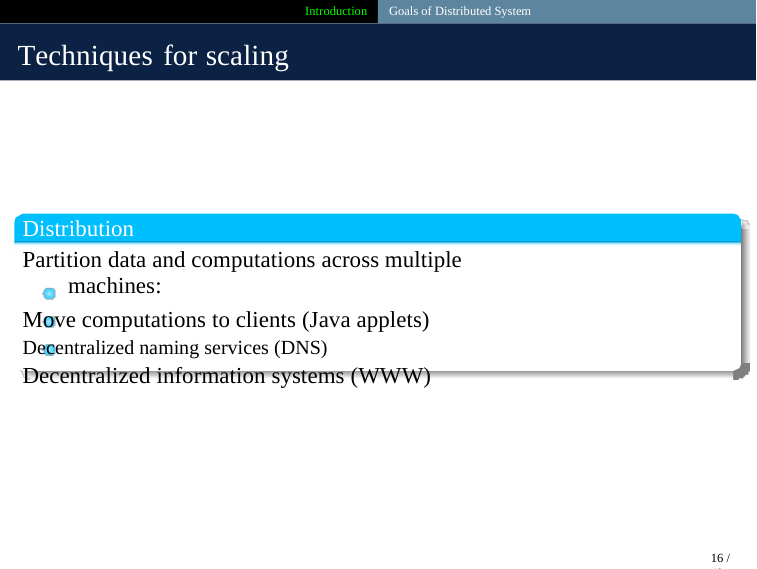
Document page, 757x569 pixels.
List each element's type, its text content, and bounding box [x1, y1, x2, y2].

text_box Goals of Distributed System [387, 3, 533, 20]
text_box Techniques for scaling [15, 39, 295, 74]
text_box Distribution Partition data and computations across multiple machines: Move computations to clients (Java applets) Decentralized naming services (DNS) Decentralized information systems (WWW) [20, 216, 557, 366]
text_box 16 / 42 [708, 550, 746, 568]
text_box [0, 0, 756, 567]
text_box Introduction [303, 3, 369, 20]
